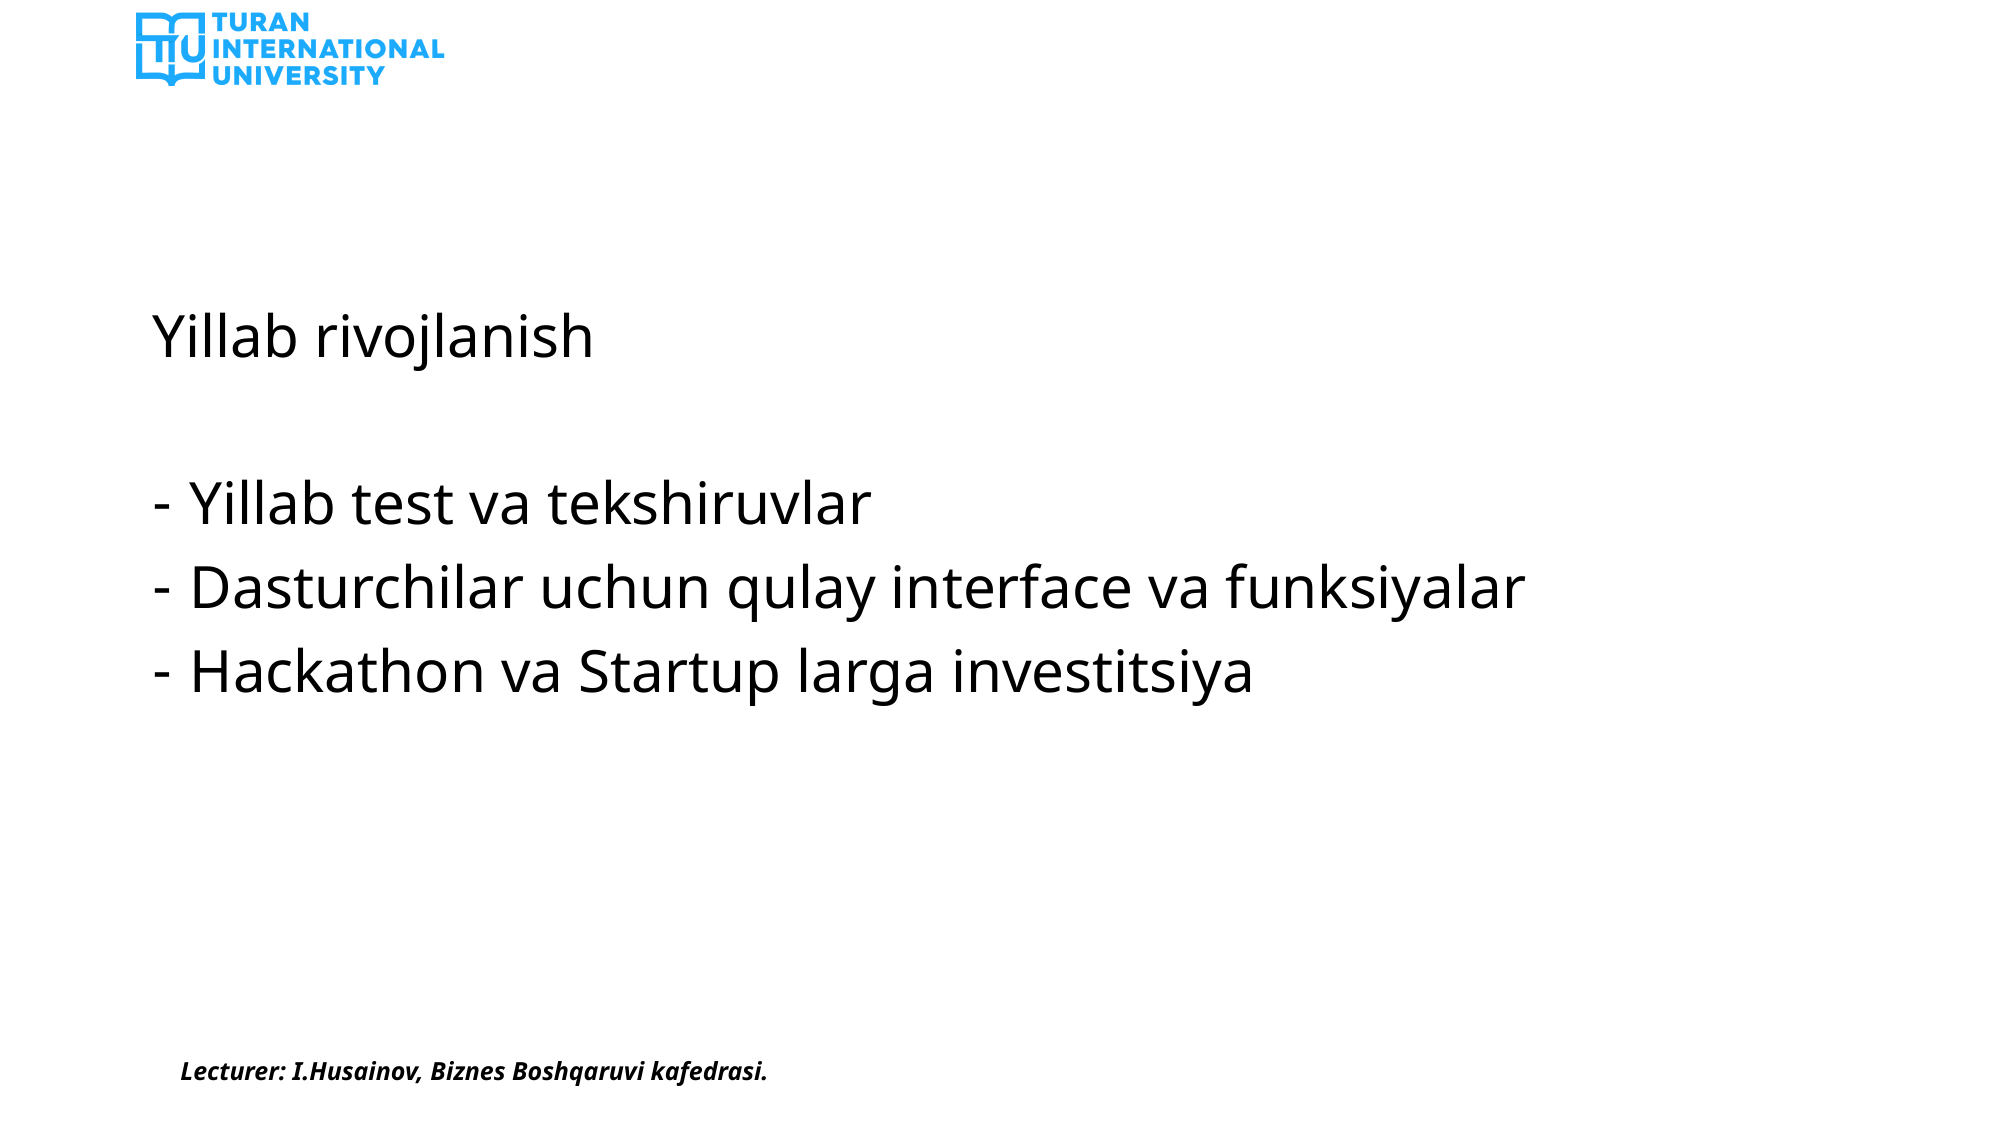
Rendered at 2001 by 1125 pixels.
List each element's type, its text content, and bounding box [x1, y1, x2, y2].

list Yillab rivojlanish Yillab test va tekshiruvlar Dasturchilar uchun qulay interface va funksiyalar Hackathon va Startup larga investitsiya [137, 299, 1863, 1014]
picture [132, 0, 450, 112]
footer Lecturer: I.Husainov, Biznes Boshqaruvi kafedrasi. [137, 1042, 813, 1103]
